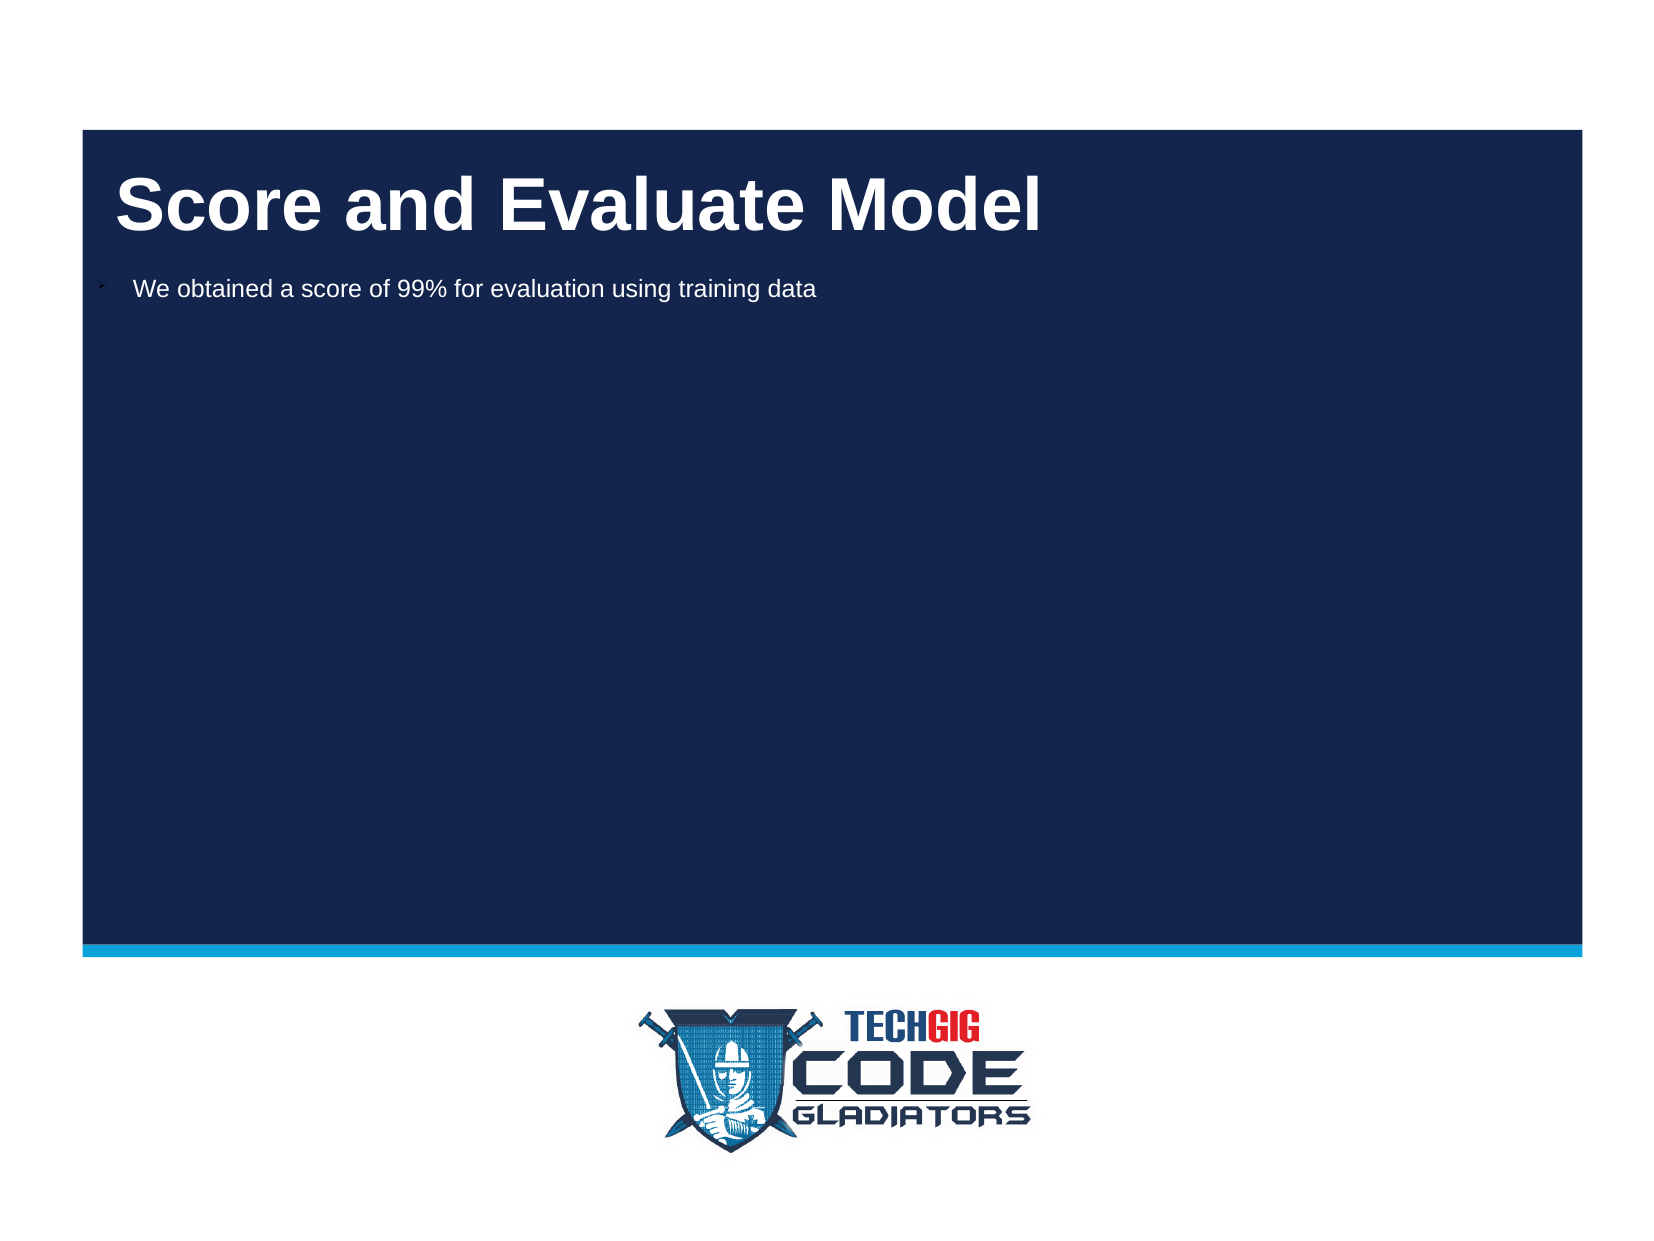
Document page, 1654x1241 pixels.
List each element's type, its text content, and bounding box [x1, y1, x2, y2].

text_box Score and Evaluate Model [100, 148, 1376, 343]
text_box We obtained a score of 99% for evaluation using training data [82, 129, 1583, 944]
picture [624, 992, 1052, 1170]
text_box [82, 944, 1583, 958]
